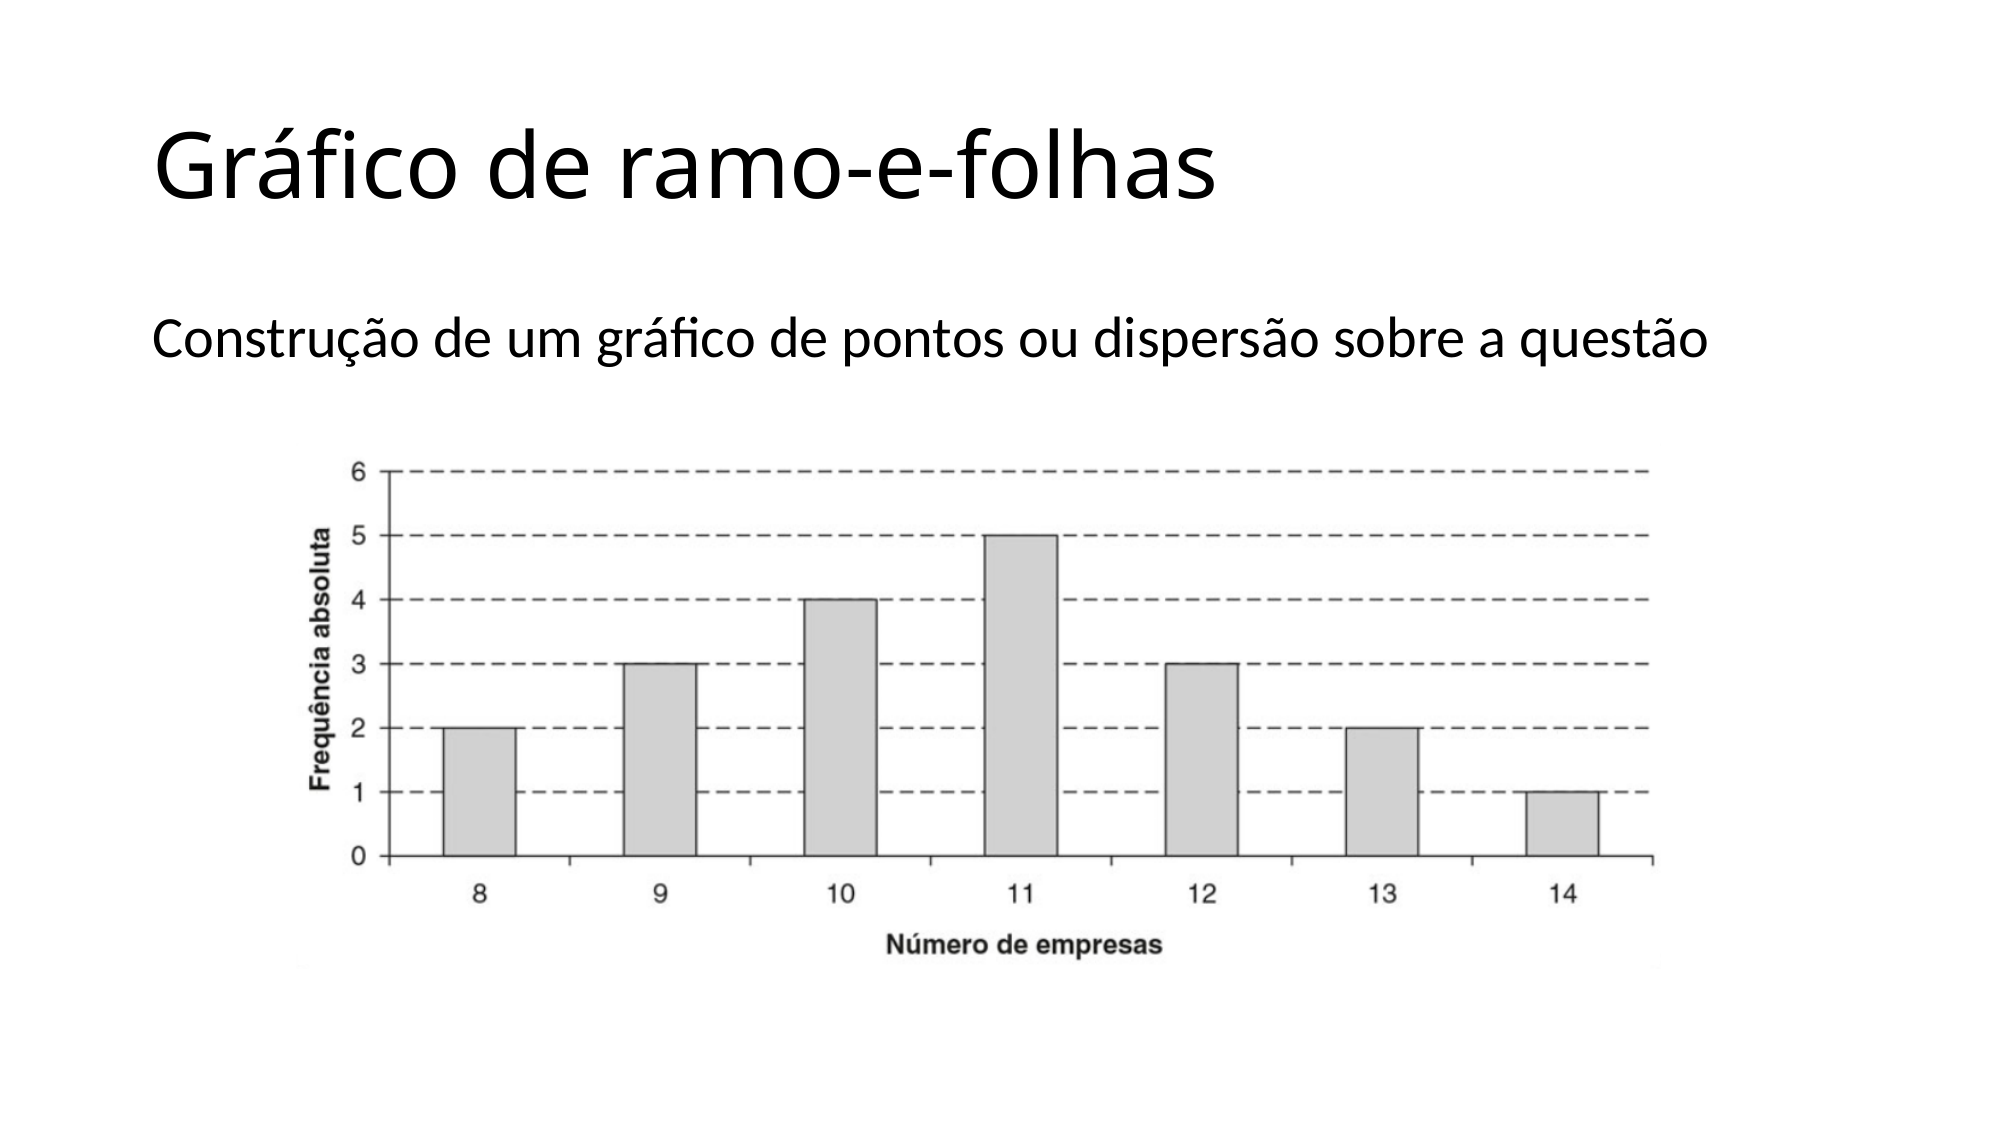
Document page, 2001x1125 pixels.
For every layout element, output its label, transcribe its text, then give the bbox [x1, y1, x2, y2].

title Gráfico de ramo-e-folhas [137, 59, 1863, 278]
picture [296, 443, 1661, 969]
list Construção de um gráfico de pontos ou dispersão sobre a questão [137, 299, 1820, 1014]
